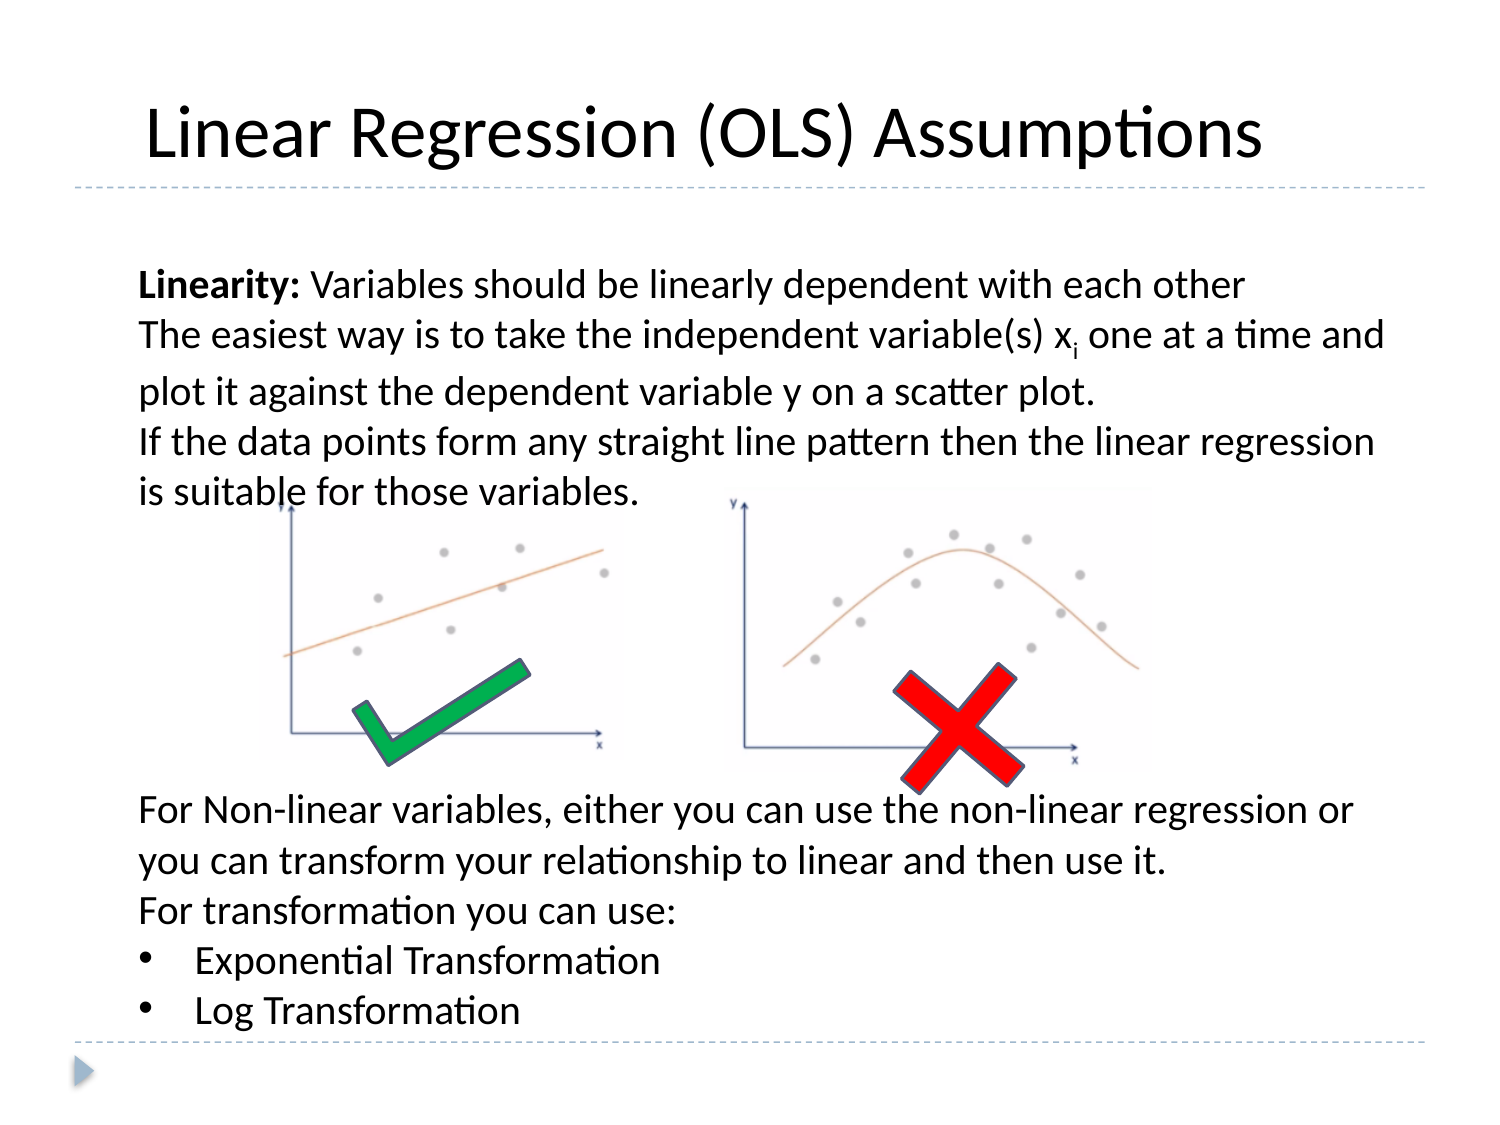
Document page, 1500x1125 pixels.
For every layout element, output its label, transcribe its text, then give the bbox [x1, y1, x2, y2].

text_box Linearity: Variables should be linearly dependent with each other The easiest way is to take the independent variable(s) xi one at a time and plot it against the dependent variable y on a scatter plot. If the data points form any straight line pattern then the linear regression is suitable for those variables. [123, 224, 1425, 522]
text_box Linear Regression (OLS) Assumptions [130, 74, 1280, 180]
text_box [258, 487, 1152, 805]
text_box For Non-linear variables, either you can use the non-linear regression or you can transform your relationship to linear and then use it. For transformation you can use: Exponential Transformation Log Transformation [123, 774, 1425, 1040]
